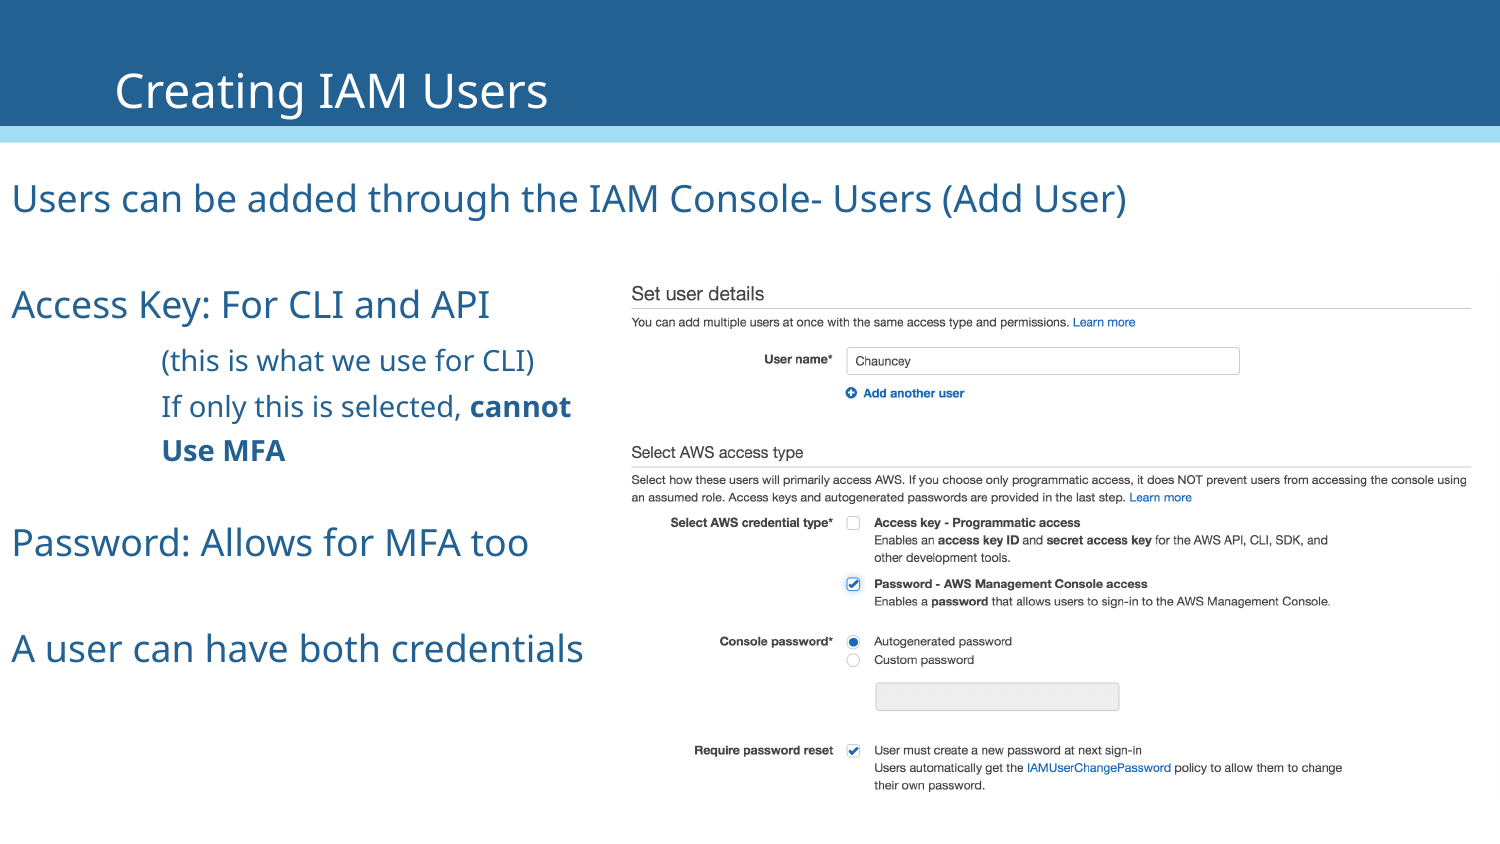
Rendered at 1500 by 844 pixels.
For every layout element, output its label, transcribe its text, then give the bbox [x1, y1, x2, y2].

list Users can be added through the IAM Console- Users (Add User) Access Key: For CLI and API (this is what we use for CLI) If only this is selected, cannot Use MFA Password: Allows for MFA too A user can have both credentials [0, 174, 1423, 710]
picture [607, 264, 1500, 801]
title Creating IAM Users [103, 11, 1397, 174]
